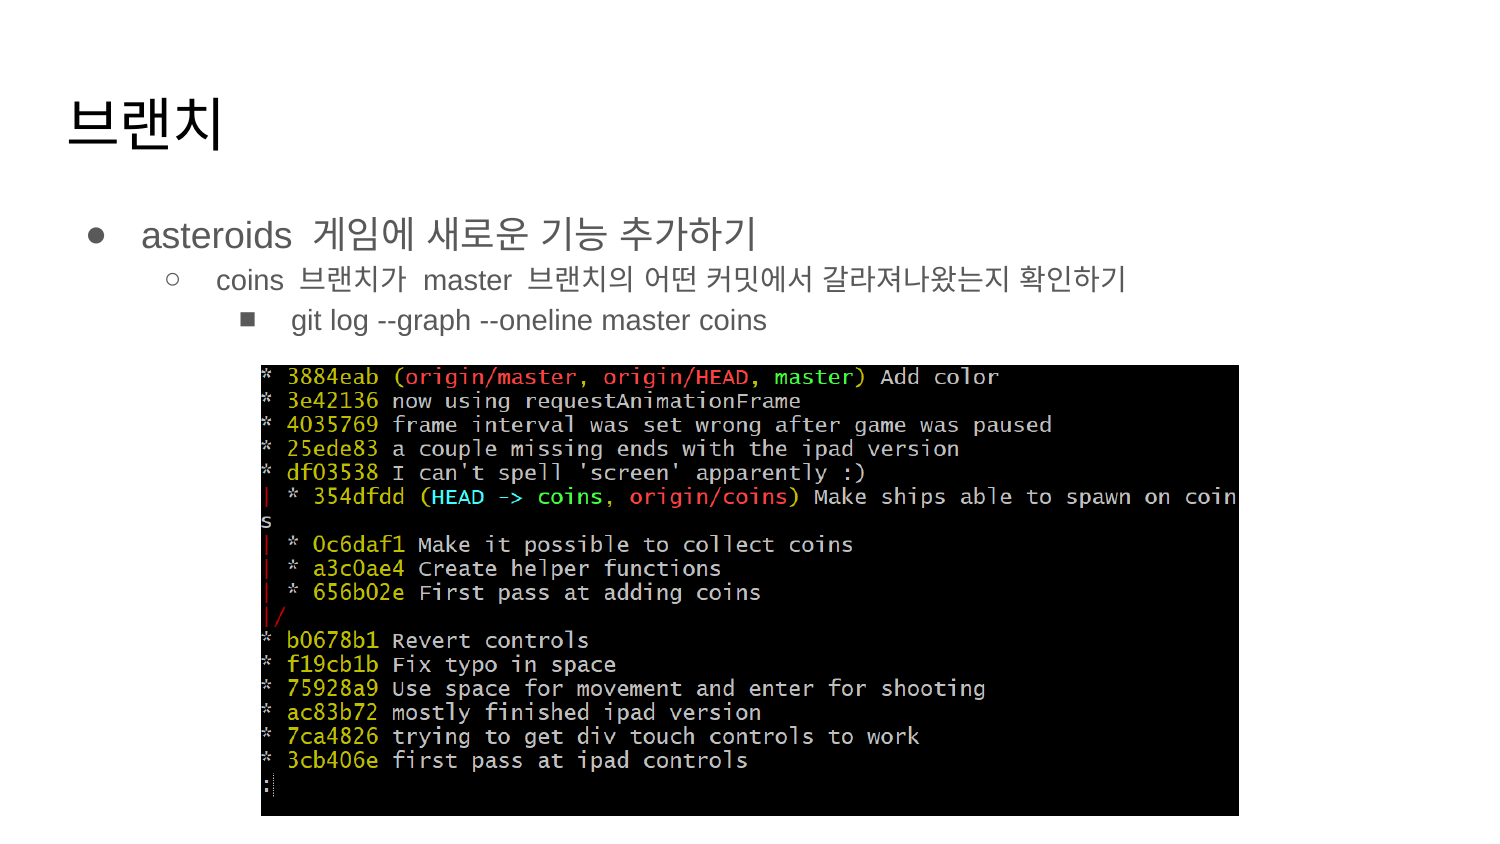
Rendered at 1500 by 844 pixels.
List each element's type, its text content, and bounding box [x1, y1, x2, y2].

list asteroids 게임에 새로운 기능 추가하기 coins 브랜치가 master 브랜치의 어떤 커밋에서 갈라져나왔는지 확인하기 git log --graph --oneline master coins [51, 189, 1449, 750]
title 브랜치 [51, 72, 1449, 167]
picture [260, 363, 1240, 816]
